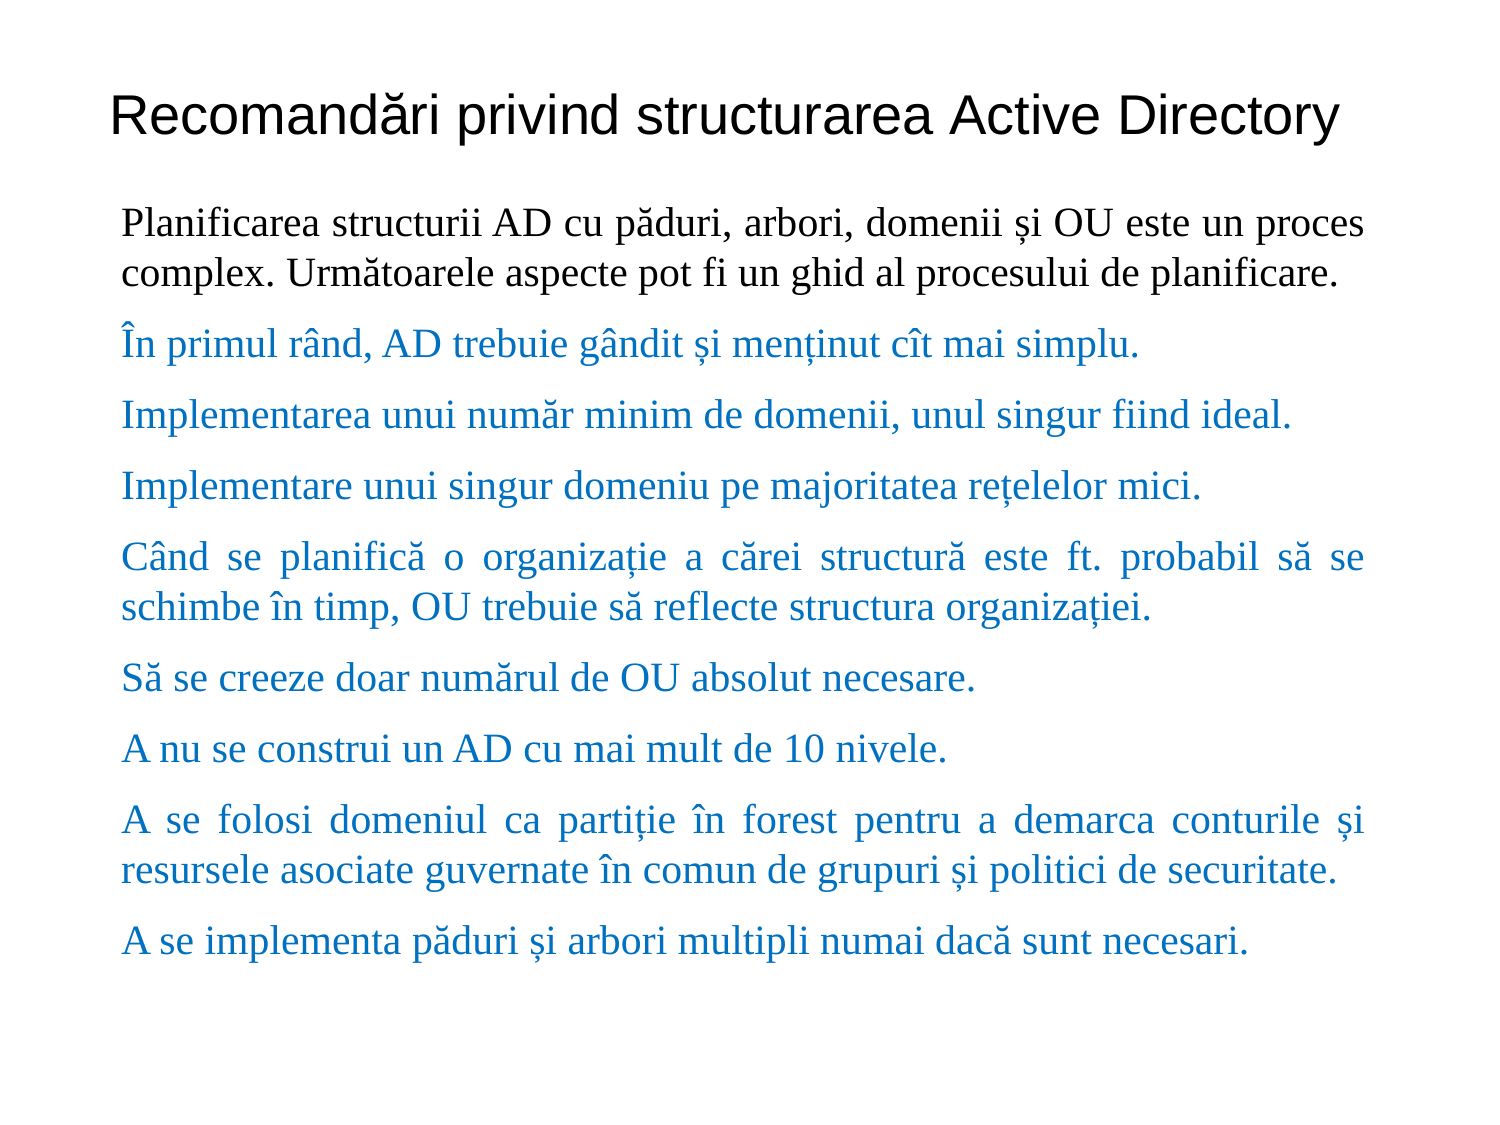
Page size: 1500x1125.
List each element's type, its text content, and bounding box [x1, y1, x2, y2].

title Recomandări privind structurarea Active Directory [87, 62, 1363, 163]
subtitle Planificarea structurii AD cu păduri, arbori, domenii și OU este un proces complex. Următoarele aspecte pot fi un ghid al procesului de planificare. În primul rând, AD trebuie gândit și menținut cît mai simplu. Implementarea unui număr minim de domenii, unul singur fiind ideal. Implementare unui singur domeniu pe majoritatea rețelelor mici. Când se planifică o organizație a cărei structură este ft. probabil să se schimbe în timp, OU trebuie să reflecte structura organizației. Să se creeze doar numărul de OU absolut necesare. A nu se construi un AD cu mai mult de 10 nivele. A se folosi domeniul ca partiție în forest pentru a demarca conturile și resursele asociate guvernate în comun de grupuri și politici de securitate. A se implementa păduri și arbori multipli numai dacă sunt necesari. [106, 187, 1382, 1038]
